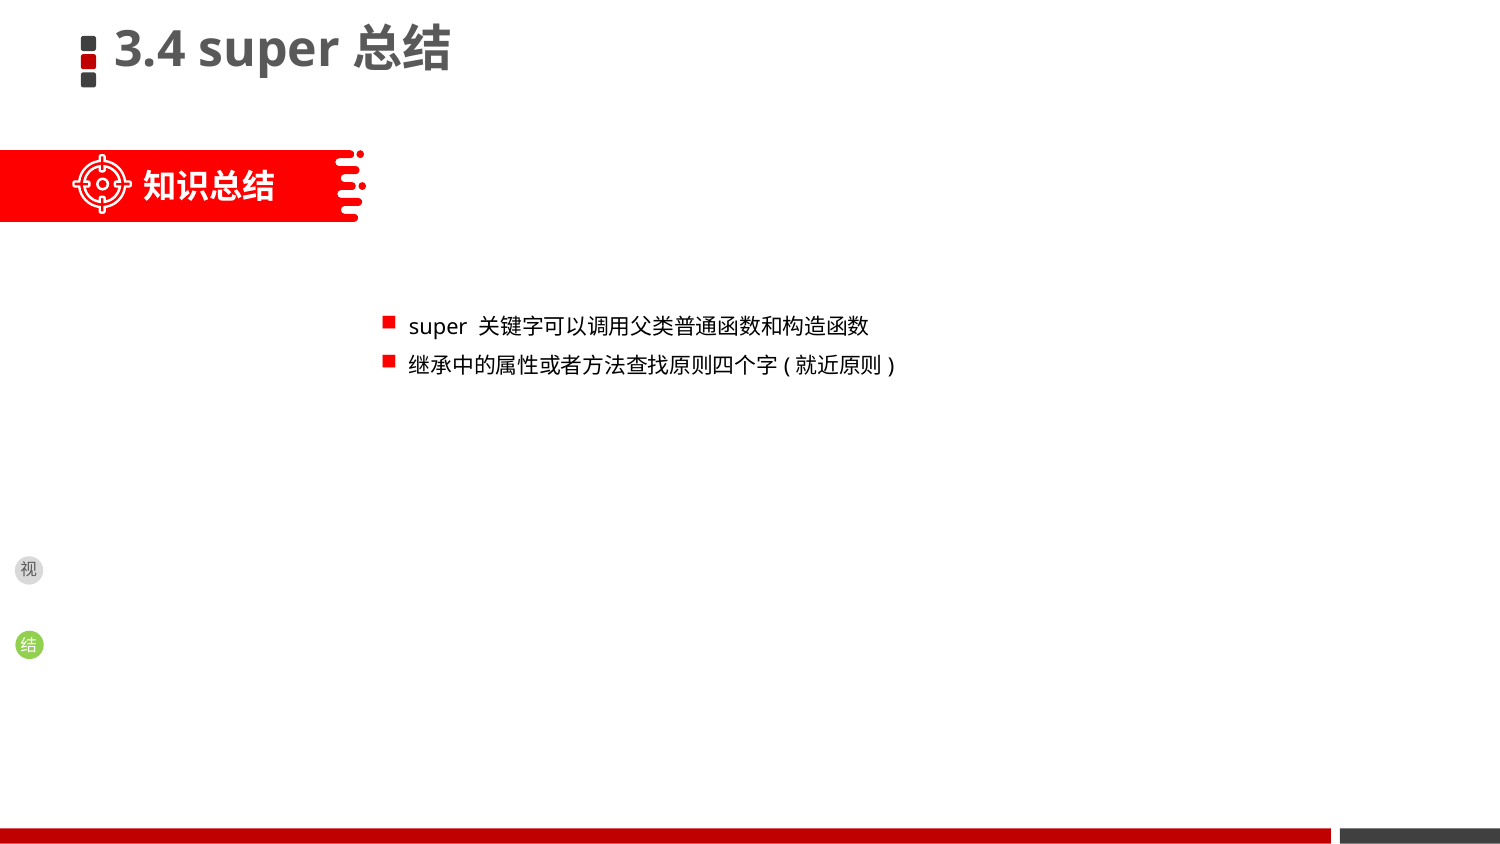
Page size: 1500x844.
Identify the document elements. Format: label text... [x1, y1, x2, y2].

text_box [0, 150, 354, 222]
text_box super 关键字可以调用父类普通函数和构造函数 继承中的属性或者方法查找原则四个字(就近原则) [366, 291, 1075, 464]
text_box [59, 161, 67, 213]
text_box 3.4 super总结 [103, 0, 987, 118]
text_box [72, 153, 133, 214]
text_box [5, 626, 54, 663]
text_box [132, 213, 358, 222]
text_box [356, 150, 365, 158]
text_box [5, 551, 54, 588]
text_box 知识总结 [137, 158, 495, 213]
